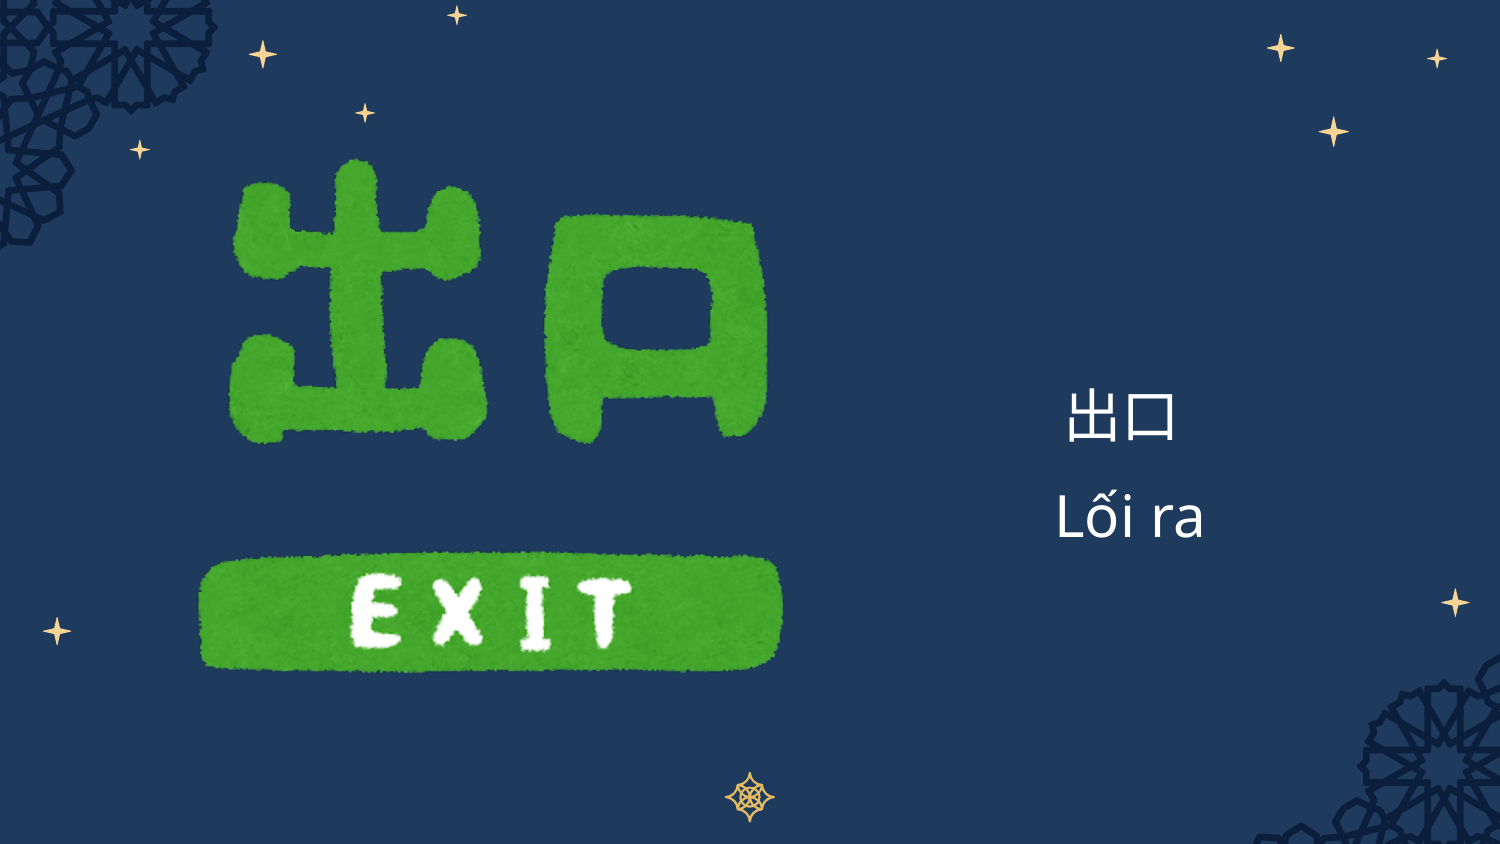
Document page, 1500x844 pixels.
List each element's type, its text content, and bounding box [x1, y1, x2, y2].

text_box 出口 [1048, 372, 1349, 457]
picture [178, 122, 805, 744]
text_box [129, 102, 1350, 160]
text_box Lối ra [963, 471, 1298, 557]
